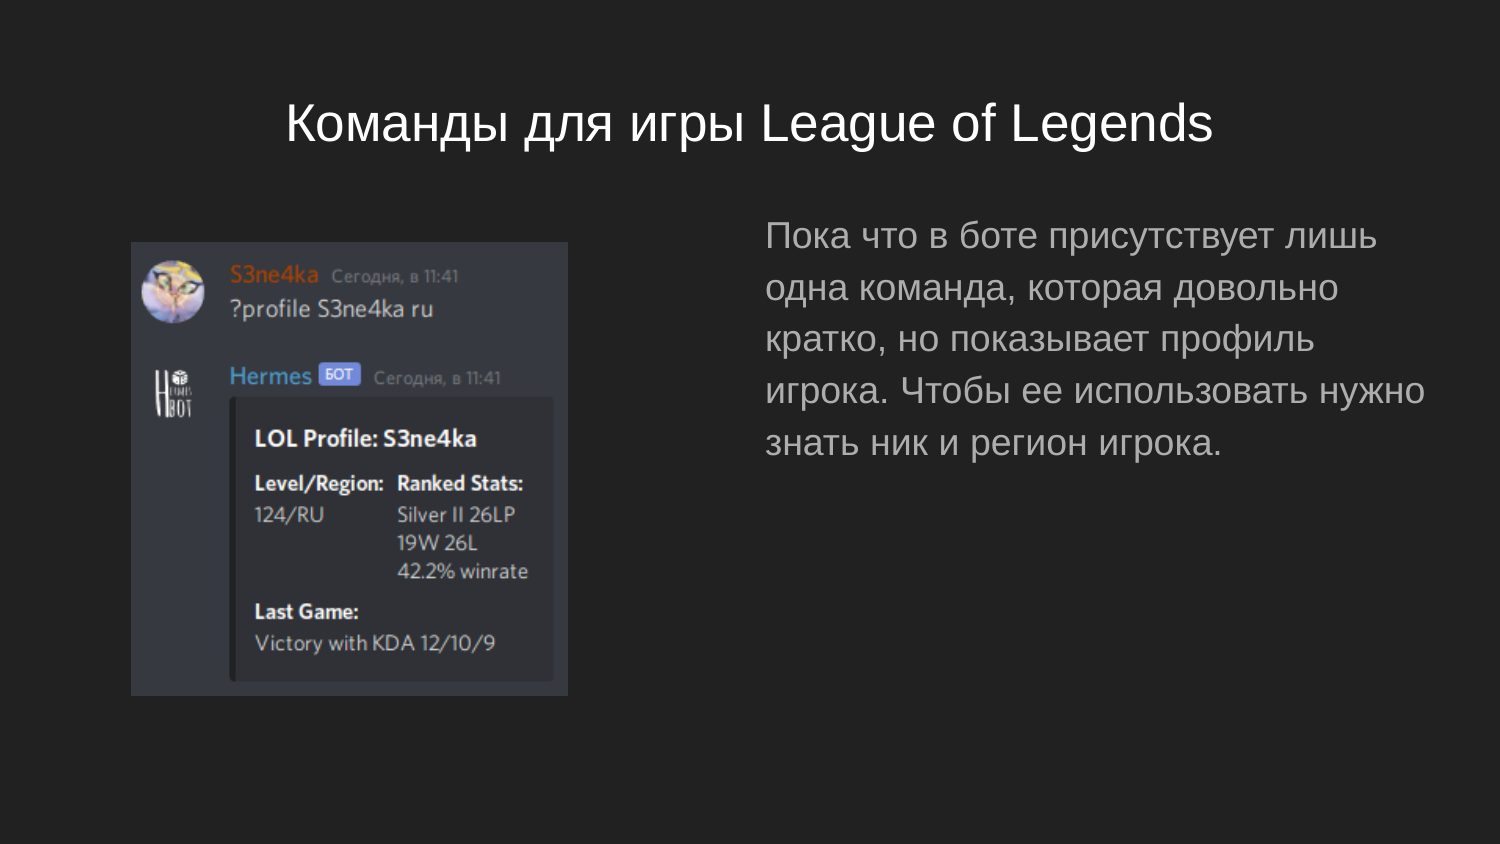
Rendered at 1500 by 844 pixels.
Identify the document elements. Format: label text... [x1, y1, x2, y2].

title Команды для игры League of Legends [51, 72, 1449, 167]
list Пока что в боте присутствует лишь одна команда, которая довольно кратко, но показывает профиль игрока. Чтобы ее использовать нужно знать ник и регион игрока. [750, 189, 1449, 750]
picture [131, 242, 568, 697]
